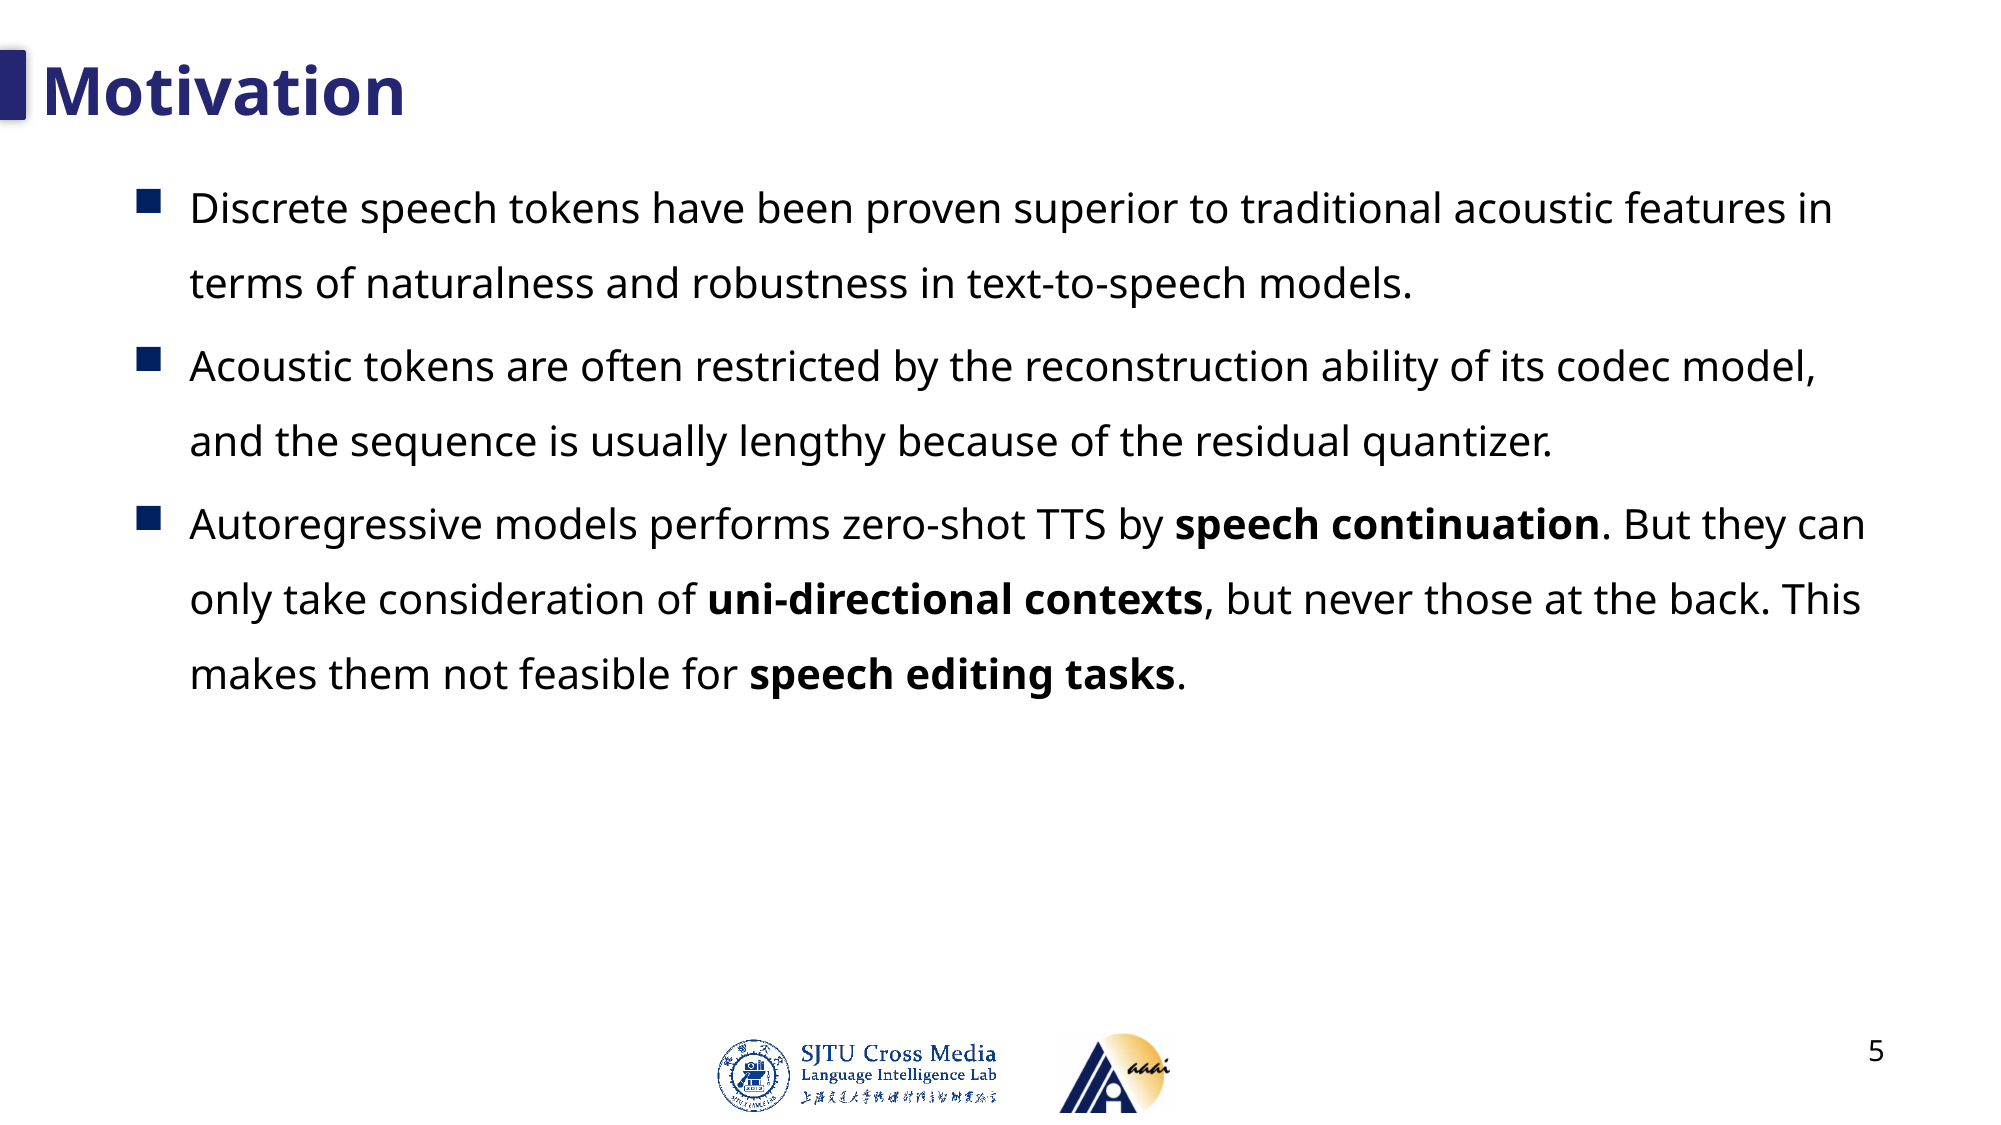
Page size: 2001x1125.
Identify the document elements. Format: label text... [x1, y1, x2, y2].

text_box Discrete speech tokens have been proven superior to traditional acoustic features in terms of naturalness and robustness in text-to-speech models. Acoustic tokens are often restricted by the reconstruction ability of its codec model, and the sequence is usually lengthy because of the residual quantizer. Autoregressive models performs zero-shot TTS by speech continuation. But they can only take consideration of uni-directional contexts, but never those at the back. This makes them not feasible for speech editing tasks. [118, 199, 1902, 988]
picture [1059, 1033, 1170, 1113]
picture [694, 1026, 1024, 1125]
title Motivation [25, 0, 1969, 199]
slide_number 5 [1814, 1024, 1901, 1103]
